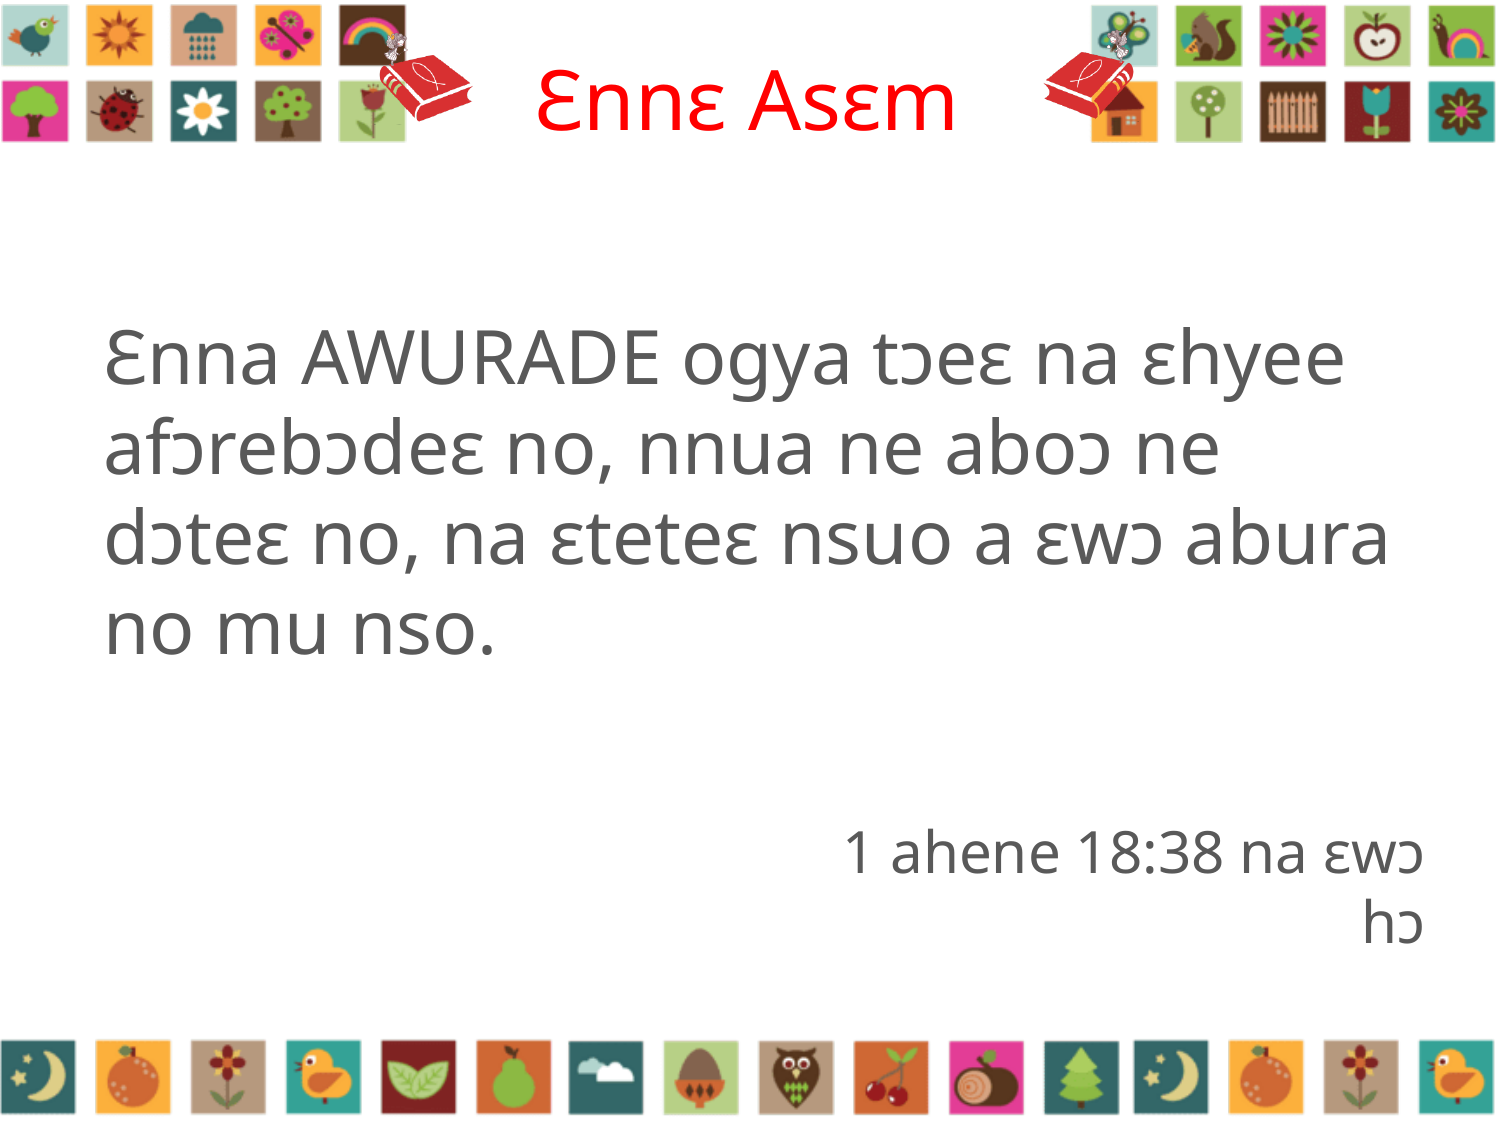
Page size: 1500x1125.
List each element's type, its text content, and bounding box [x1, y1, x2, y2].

text_box 1 ahene 18:38 na ɛwɔ hɔ [808, 807, 1441, 963]
picture [0, 3, 505, 150]
picture [1012, 3, 1500, 150]
text_box Ɛnna AWURADE ogya tɔeɛ na ɛhyee afɔrebɔdeɛ no, nnua ne aboɔ ne dɔteɛ no, na ɛteteɛ nsuo a ɛwɔ abura no mu nso. [88, 302, 1436, 678]
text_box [0, 1028, 1500, 1118]
text_box Ɛnnɛ Asɛm [423, 39, 1080, 155]
